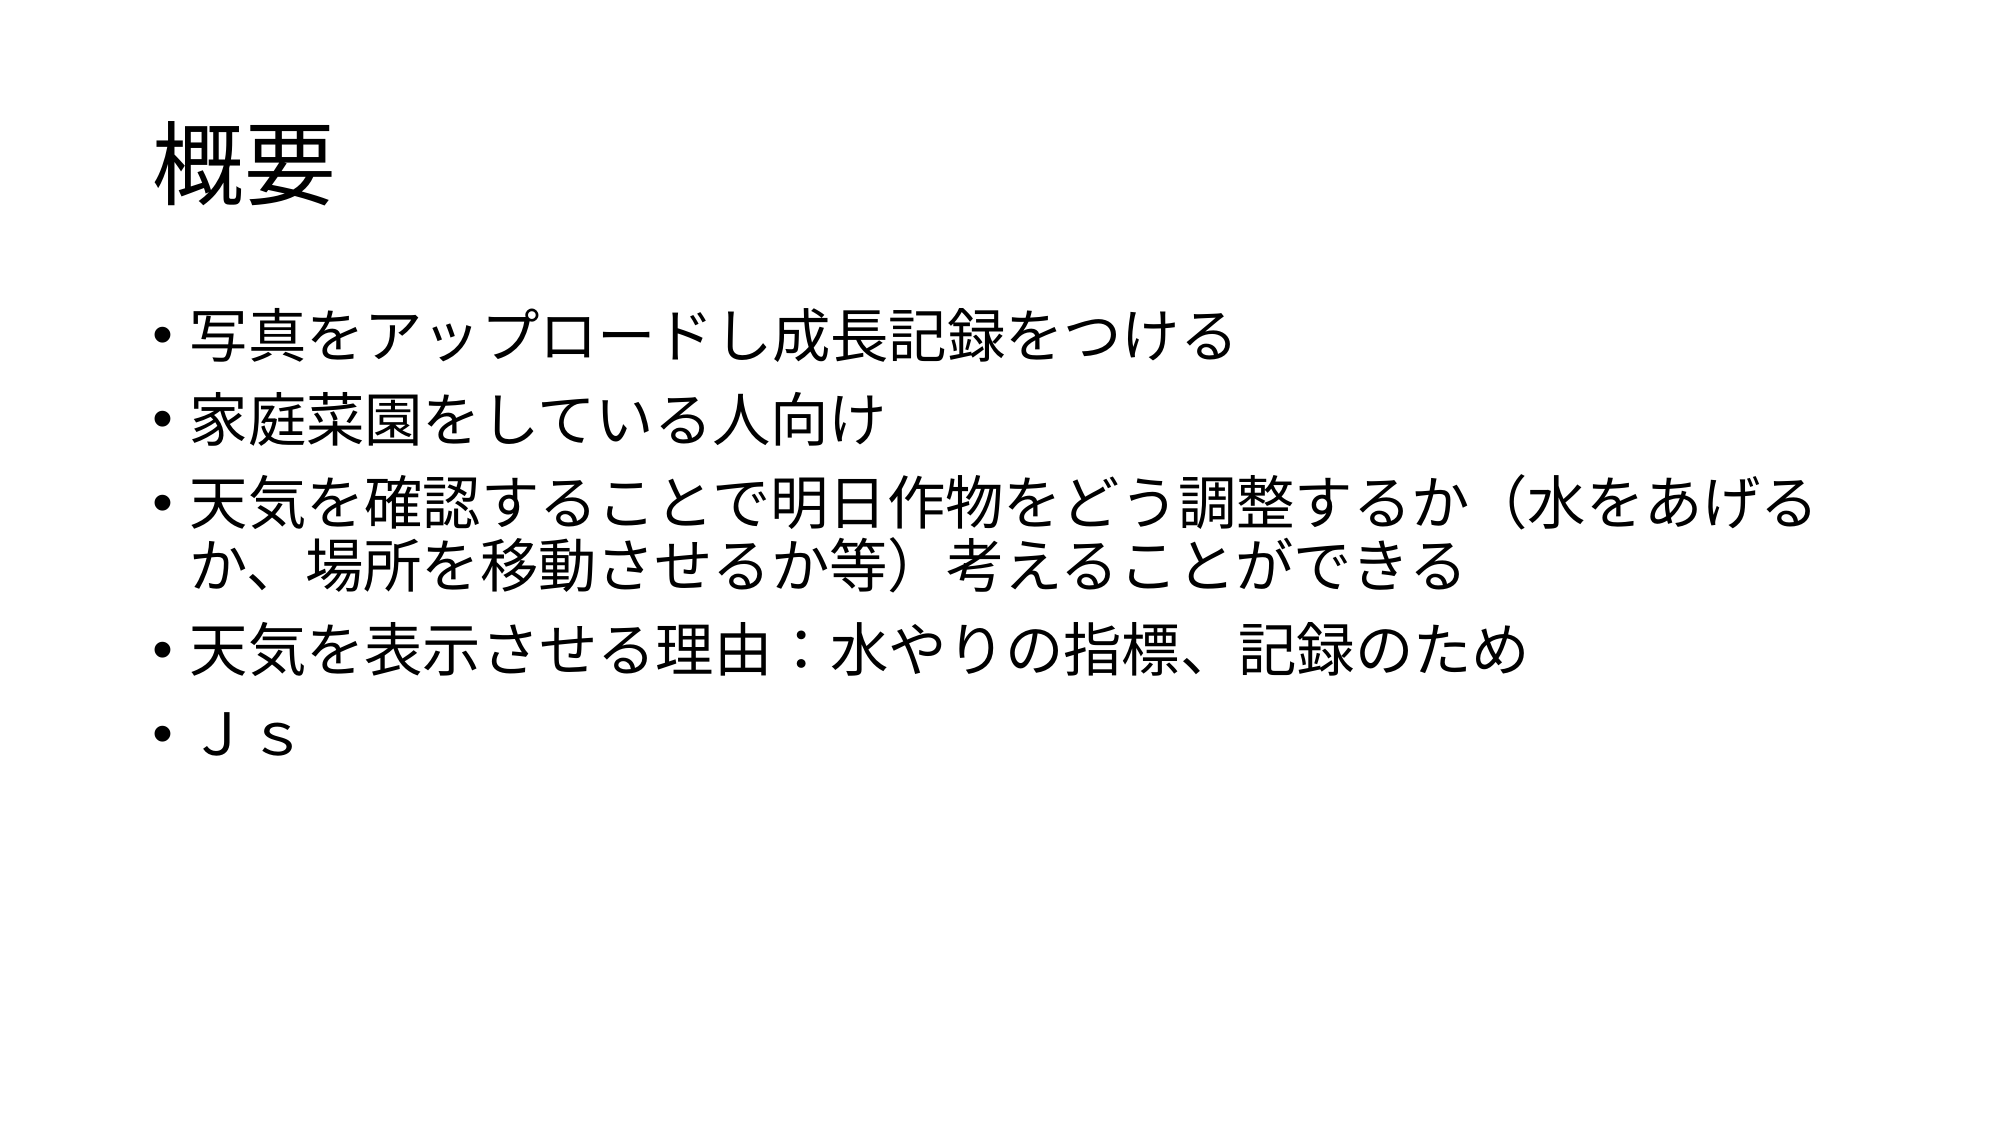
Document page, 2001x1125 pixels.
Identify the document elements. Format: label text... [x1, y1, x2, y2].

list 写真をアップロードし成長記録をつける 家庭菜園をしている人向け 天気を確認することで明日作物をどう調整するか（水をあげるか、場所を移動させるか等）考えることができる 天気を表示させる理由：水やりの指標、記録のため Ｊｓ [137, 299, 1863, 1014]
title 概要 [137, 59, 1863, 278]
